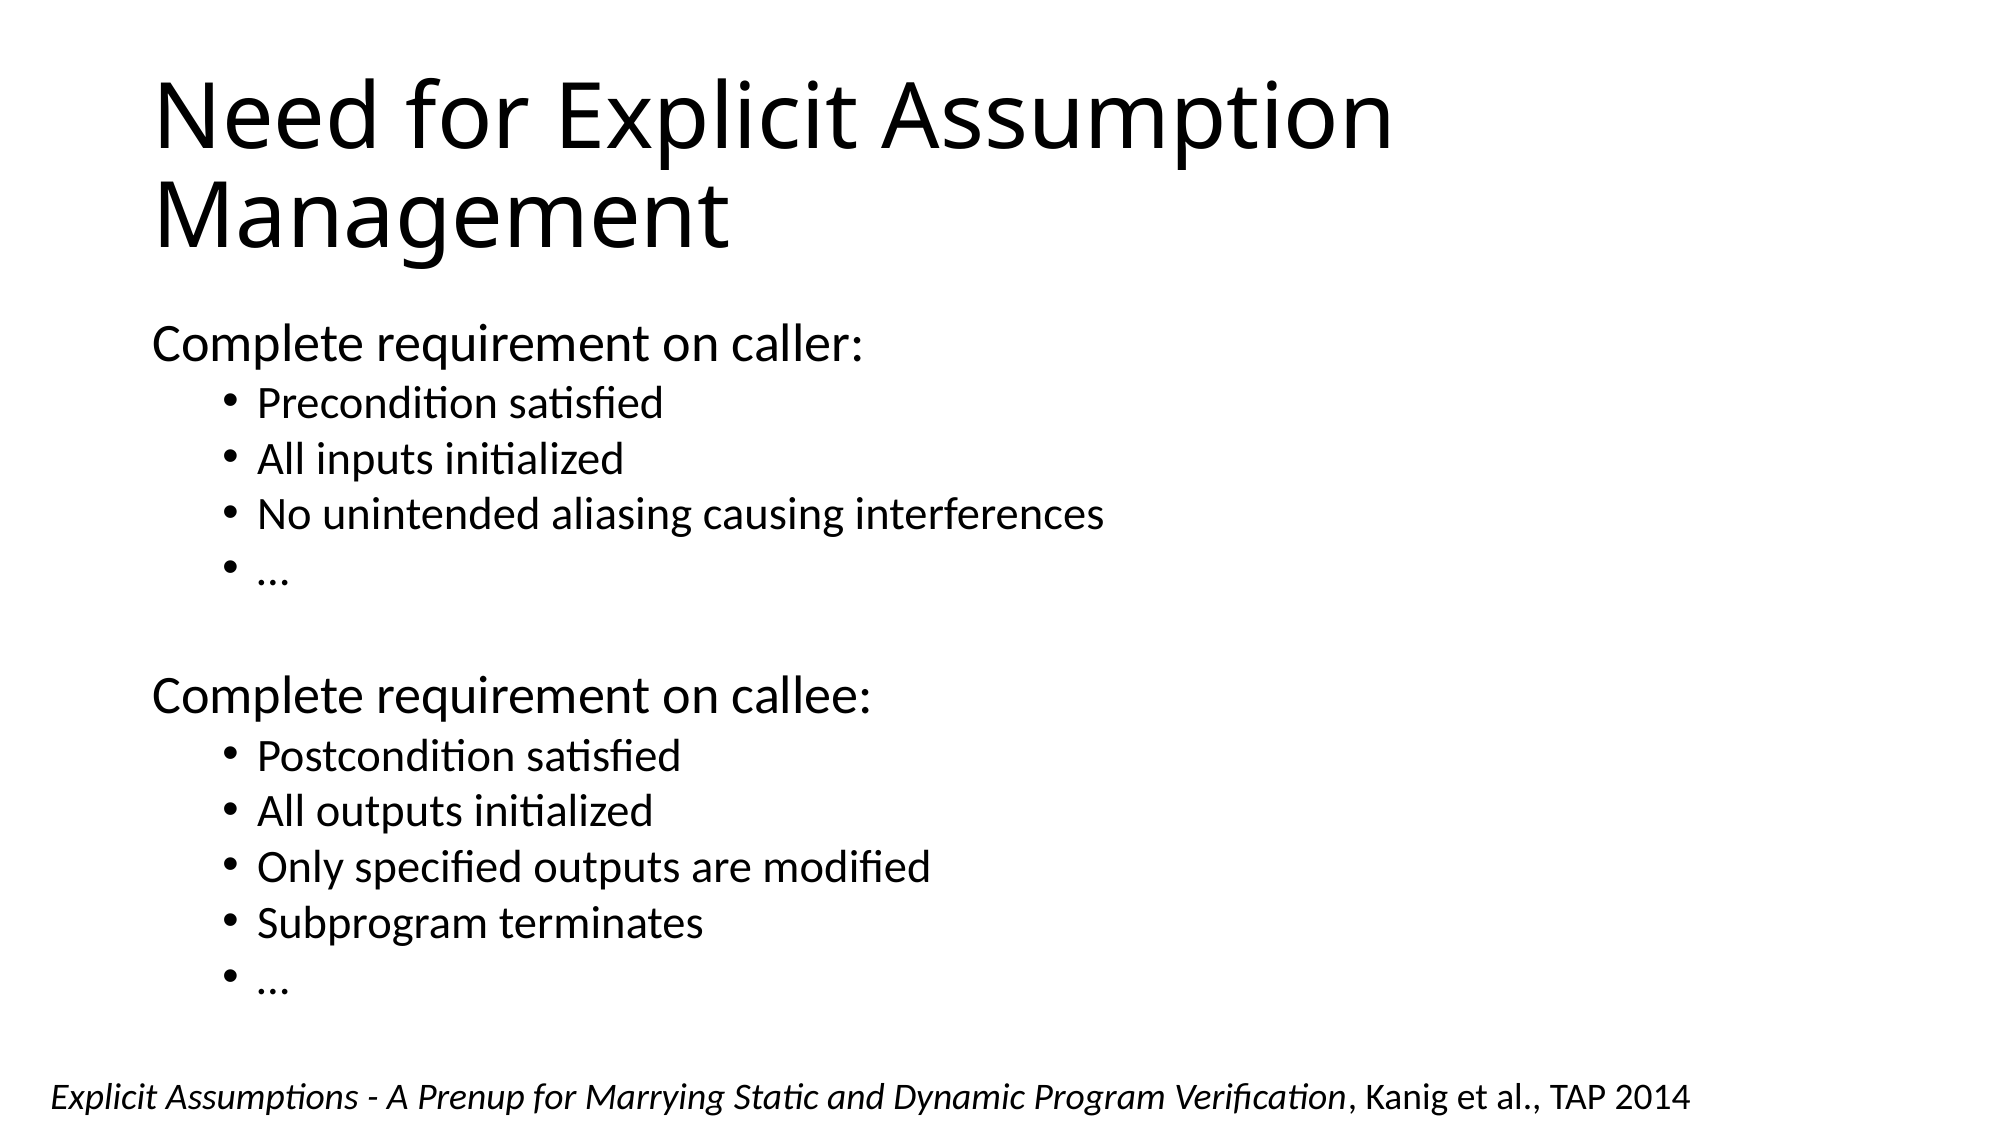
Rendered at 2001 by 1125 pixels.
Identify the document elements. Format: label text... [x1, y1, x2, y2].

title Need for Explicit Assumption Management [137, 59, 1863, 278]
list Complete requirement on caller: Precondition satisfied All inputs initialized No unintended aliasing causing interferences … Complete requirement on callee: Postcondition satisfied All outputs initialized Only specified outputs are modified Subprogram terminates … [137, 299, 1863, 1014]
text_box Explicit Assumptions - A Prenup for Marrying Static and Dynamic Program Verification, Kanig et al., TAP 2014 [35, 1064, 1706, 1125]
